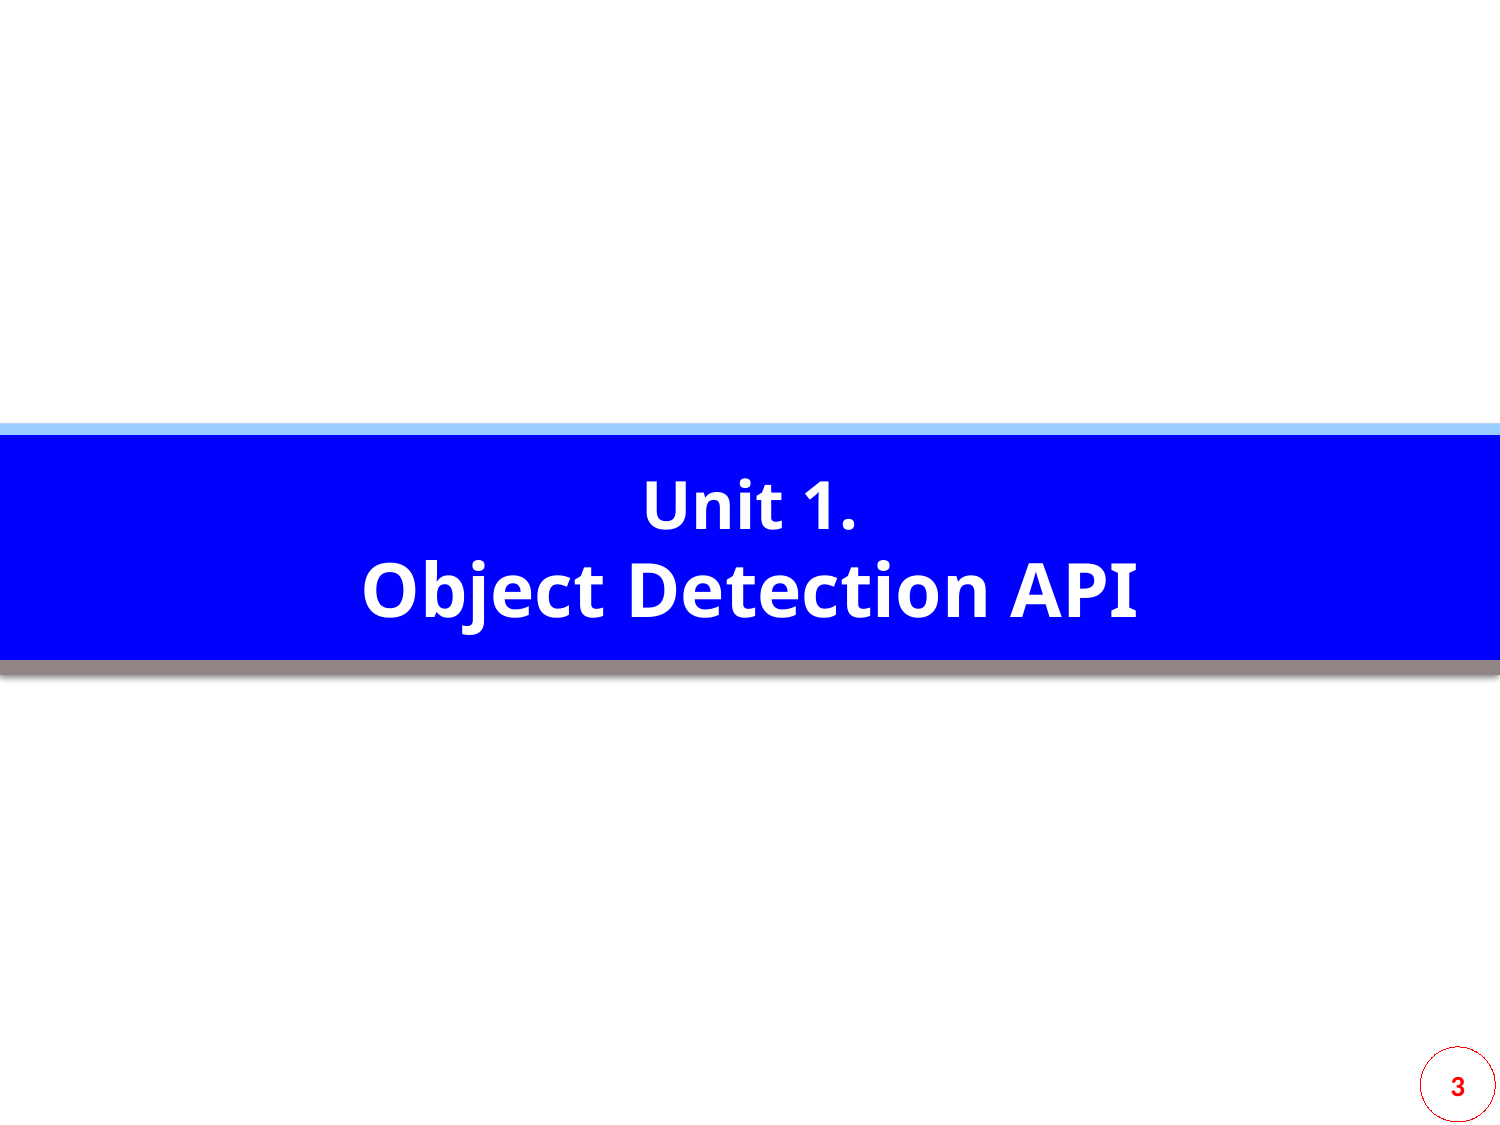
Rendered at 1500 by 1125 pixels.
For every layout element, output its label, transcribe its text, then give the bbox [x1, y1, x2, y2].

title Unit 1. Object Detection API [0, 435, 1500, 660]
